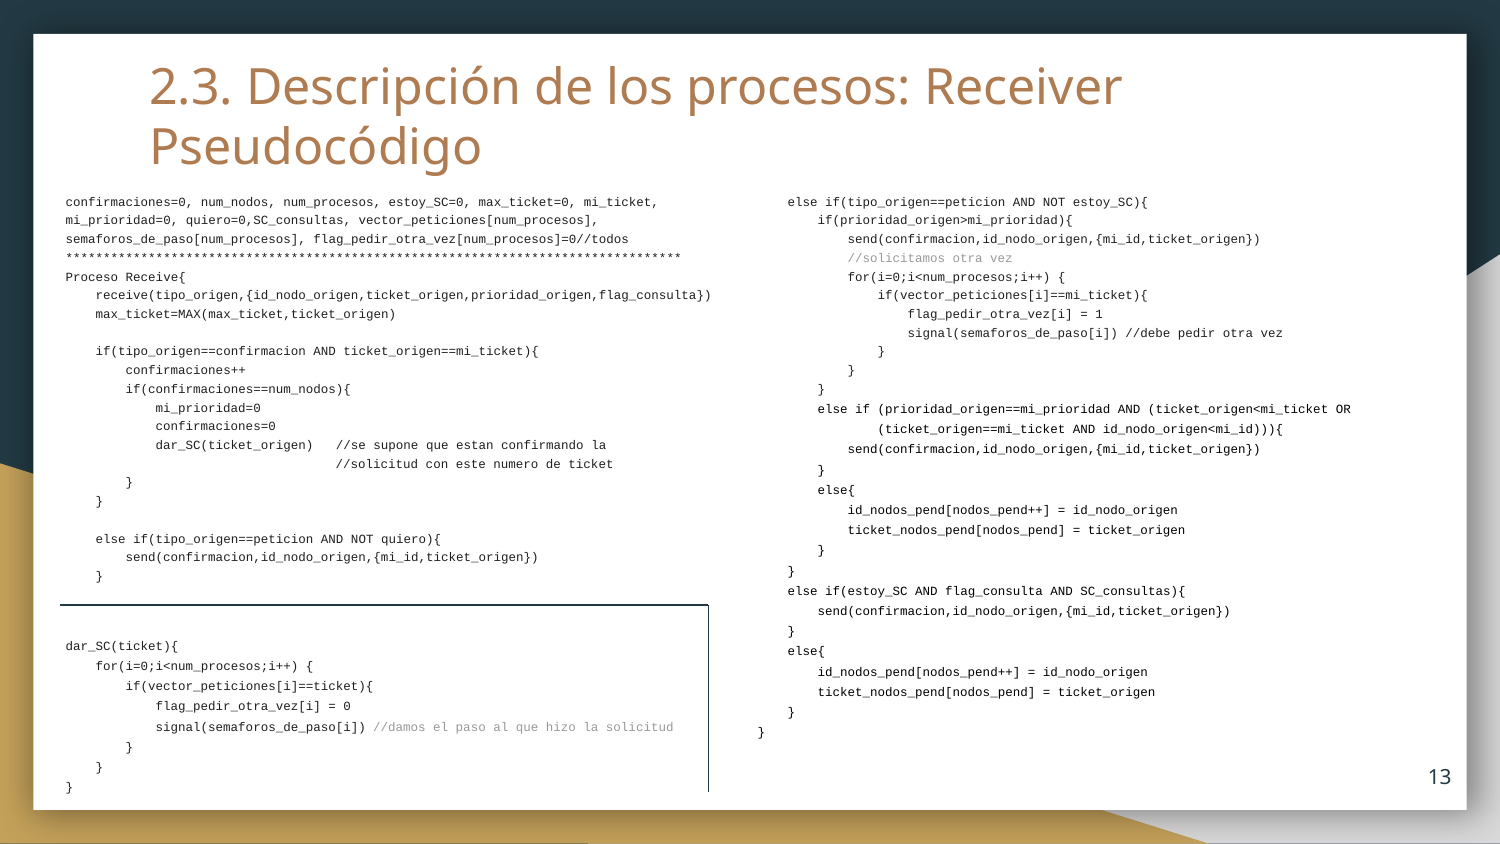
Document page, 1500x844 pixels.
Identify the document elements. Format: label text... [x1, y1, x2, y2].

slide_number ‹#› [1376, 745, 1467, 810]
list confirmaciones=0, num_nodos, num_procesos, estoy_SC=0, max_ticket=0, mi_ticket, mi_prioridad=0, quiero=0,SC_consultas, vector_peticiones[num_procesos], semaforos_de_paso[num_procesos], flag_pedir_otra_vez[num_procesos]=0//todos ********************************************************************************** Proceso Receive{ receive(tipo_origen,{id_nodo_origen,ticket_origen,prioridad_origen,flag_consulta}) max_ticket=MAX(max_ticket,ticket_origen) if(tipo_origen==confirmacion AND ticket_origen==mi_ticket){ confirmaciones++ if(confirmaciones==num_nodos){ mi_prioridad=0 confirmaciones=0 dar_SC(ticket_origen) //se supone que estan confirmando la //solicitud con este numero de ticket } } else if(tipo_origen==peticion AND NOT quiero){ send(confirmacion,id_nodo_origen,{mi_id,ticket_origen}) } [50, 174, 742, 591]
list dar_SC(ticket){ for(i=0;i<num_procesos;i++) { if(vector_peticiones[i]==ticket){ flag_pedir_otra_vez[i] = 0 signal(semaforos_de_paso[i]) //damos el paso al que hizo la solicitud } } } [50, 617, 762, 810]
title 2.3. Descripción de los procesos: Receiver Pseudocódigo [134, 39, 1366, 174]
list else if(tipo_origen==peticion AND NOT estoy_SC){ if(prioridad_origen>mi_prioridad){ send(confirmacion,id_nodo_origen,{mi_id,ticket_origen}) //solicitamos otra vez for(i=0;i<num_procesos;i++) { if(vector_peticiones[i]==mi_ticket){ flag_pedir_otra_vez[i] = 1 signal(semaforos_de_paso[i]) //debe pedir otra vez } } } else if (prioridad_origen==mi_prioridad AND (ticket_origen<mi_ticket OR (ticket_origen==mi_ticket AND id_nodo_origen<mi_id))){ send(confirmacion,id_nodo_origen,{mi_id,ticket_origen}) } else{ id_nodos_pend[nodos_pend++] = id_nodo_origen ticket_nodos_pend[nodos_pend] = ticket_origen } } else if(estoy_SC AND flag_consulta AND SC_consultas){ send(confirmacion,id_nodo_origen,{mi_id,ticket_origen}) } else{ id_nodos_pend[nodos_pend++] = id_nodo_origen ticket_nodos_pend[nodos_pend] = ticket_origen } } [742, 174, 1454, 790]
